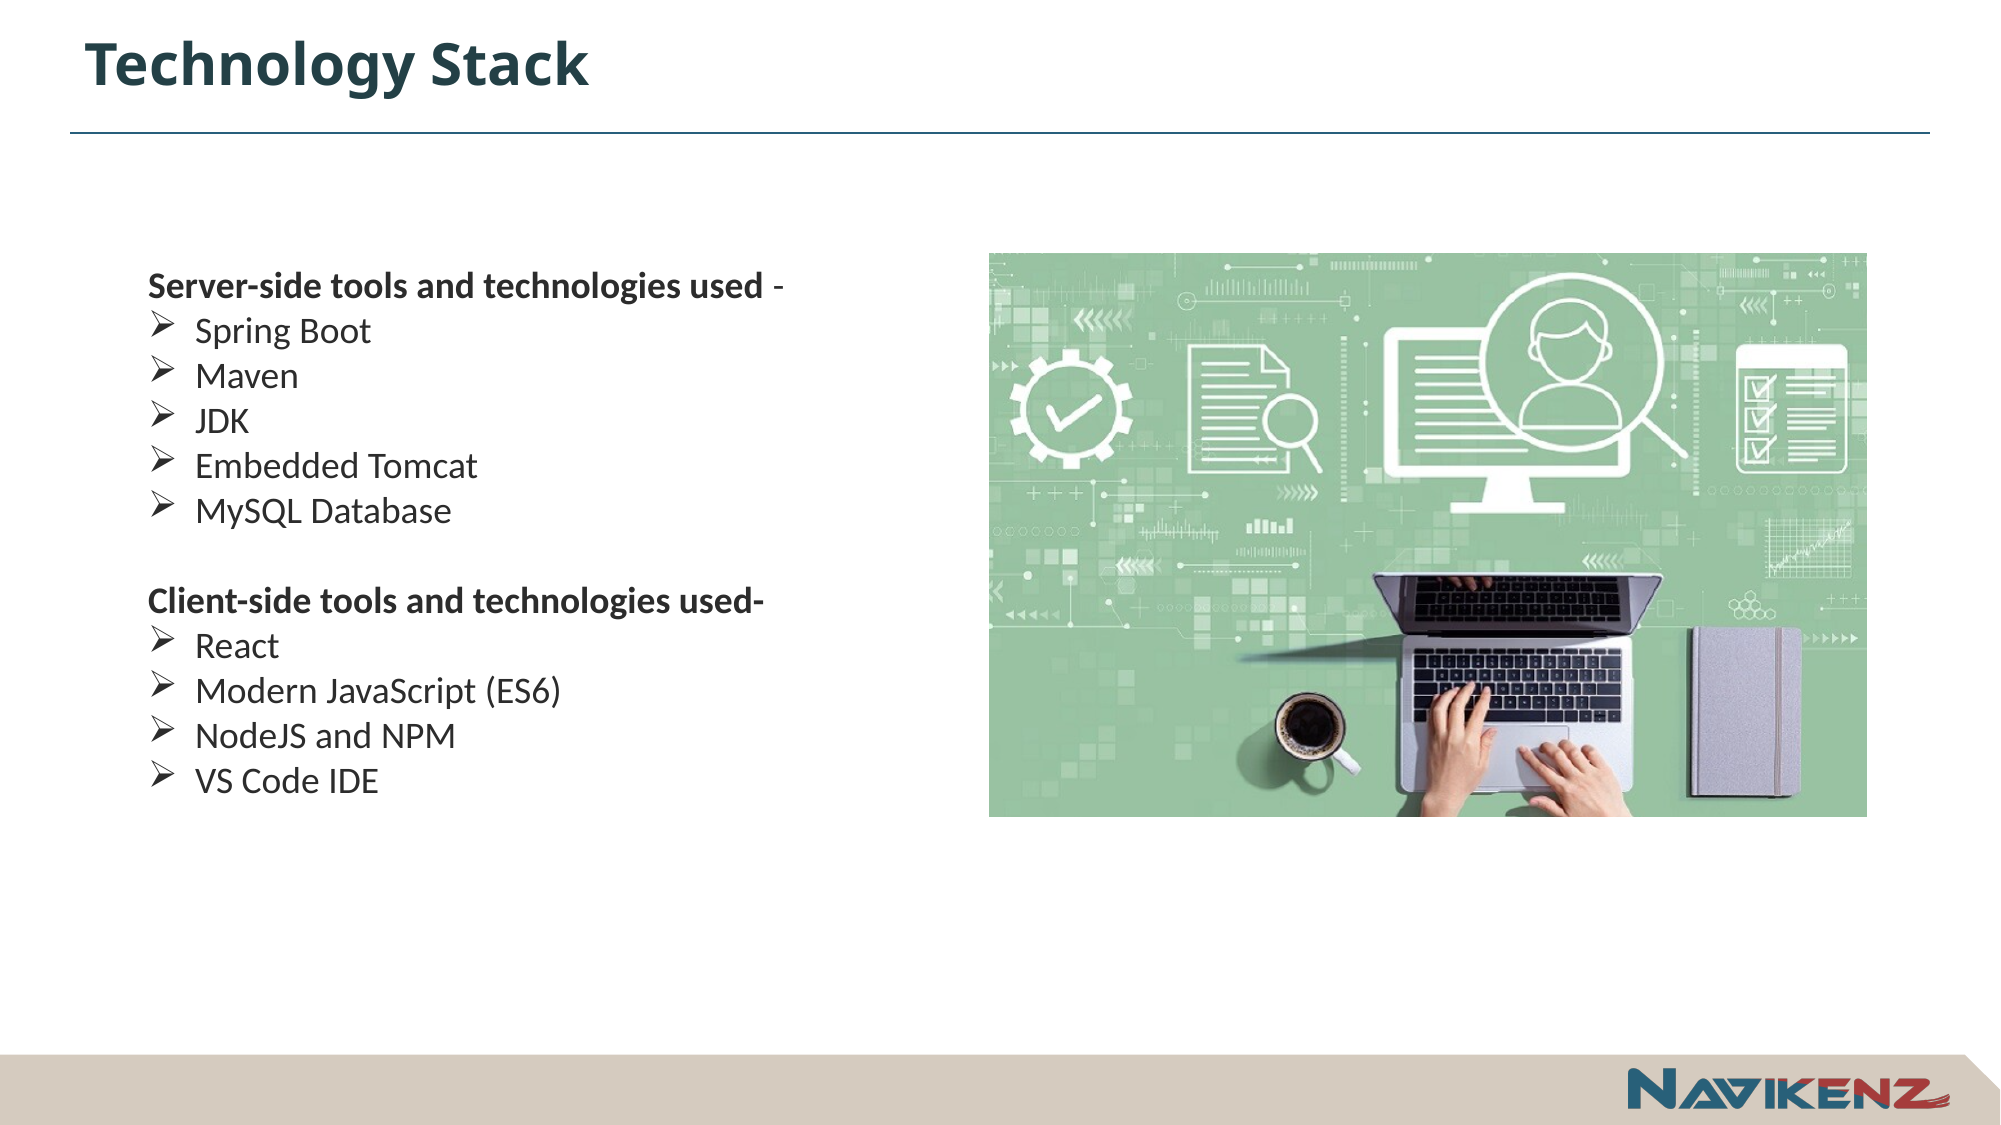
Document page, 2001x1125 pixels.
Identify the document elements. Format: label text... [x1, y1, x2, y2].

title Technology Stack [70, 11, 1930, 121]
picture [989, 253, 1867, 817]
text_box Server-side tools and technologies used - Spring Boot Maven JDK Embedded Tomcat MySQL Database Client-side tools and technologies used- React Modern JavaScript (ES6) NodeJS and NPM VS Code IDE [133, 253, 989, 809]
picture [1625, 1045, 1950, 1125]
